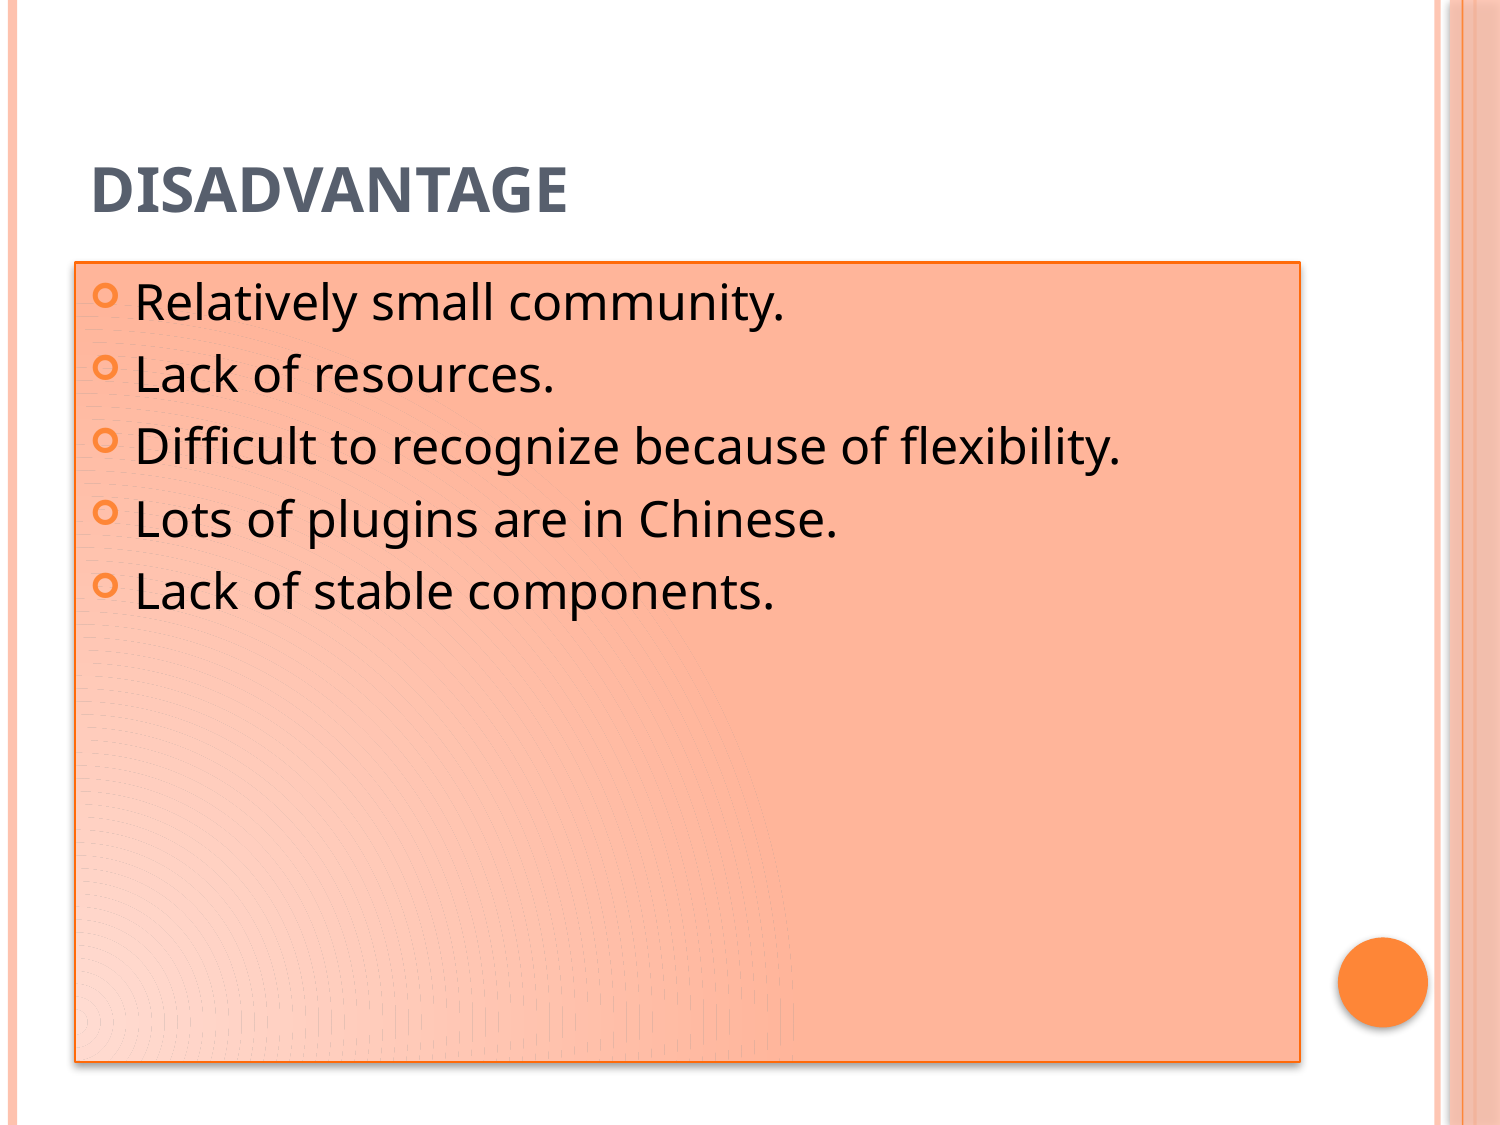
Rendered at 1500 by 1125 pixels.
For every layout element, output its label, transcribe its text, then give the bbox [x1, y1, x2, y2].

list Relatively small community. Lack of resources. Difficult to recognize because of flexibility. Lots of plugins are in Chinese. Lack of stable components. [74, 261, 1301, 1063]
title Disadvantage [75, 45, 1300, 233]
